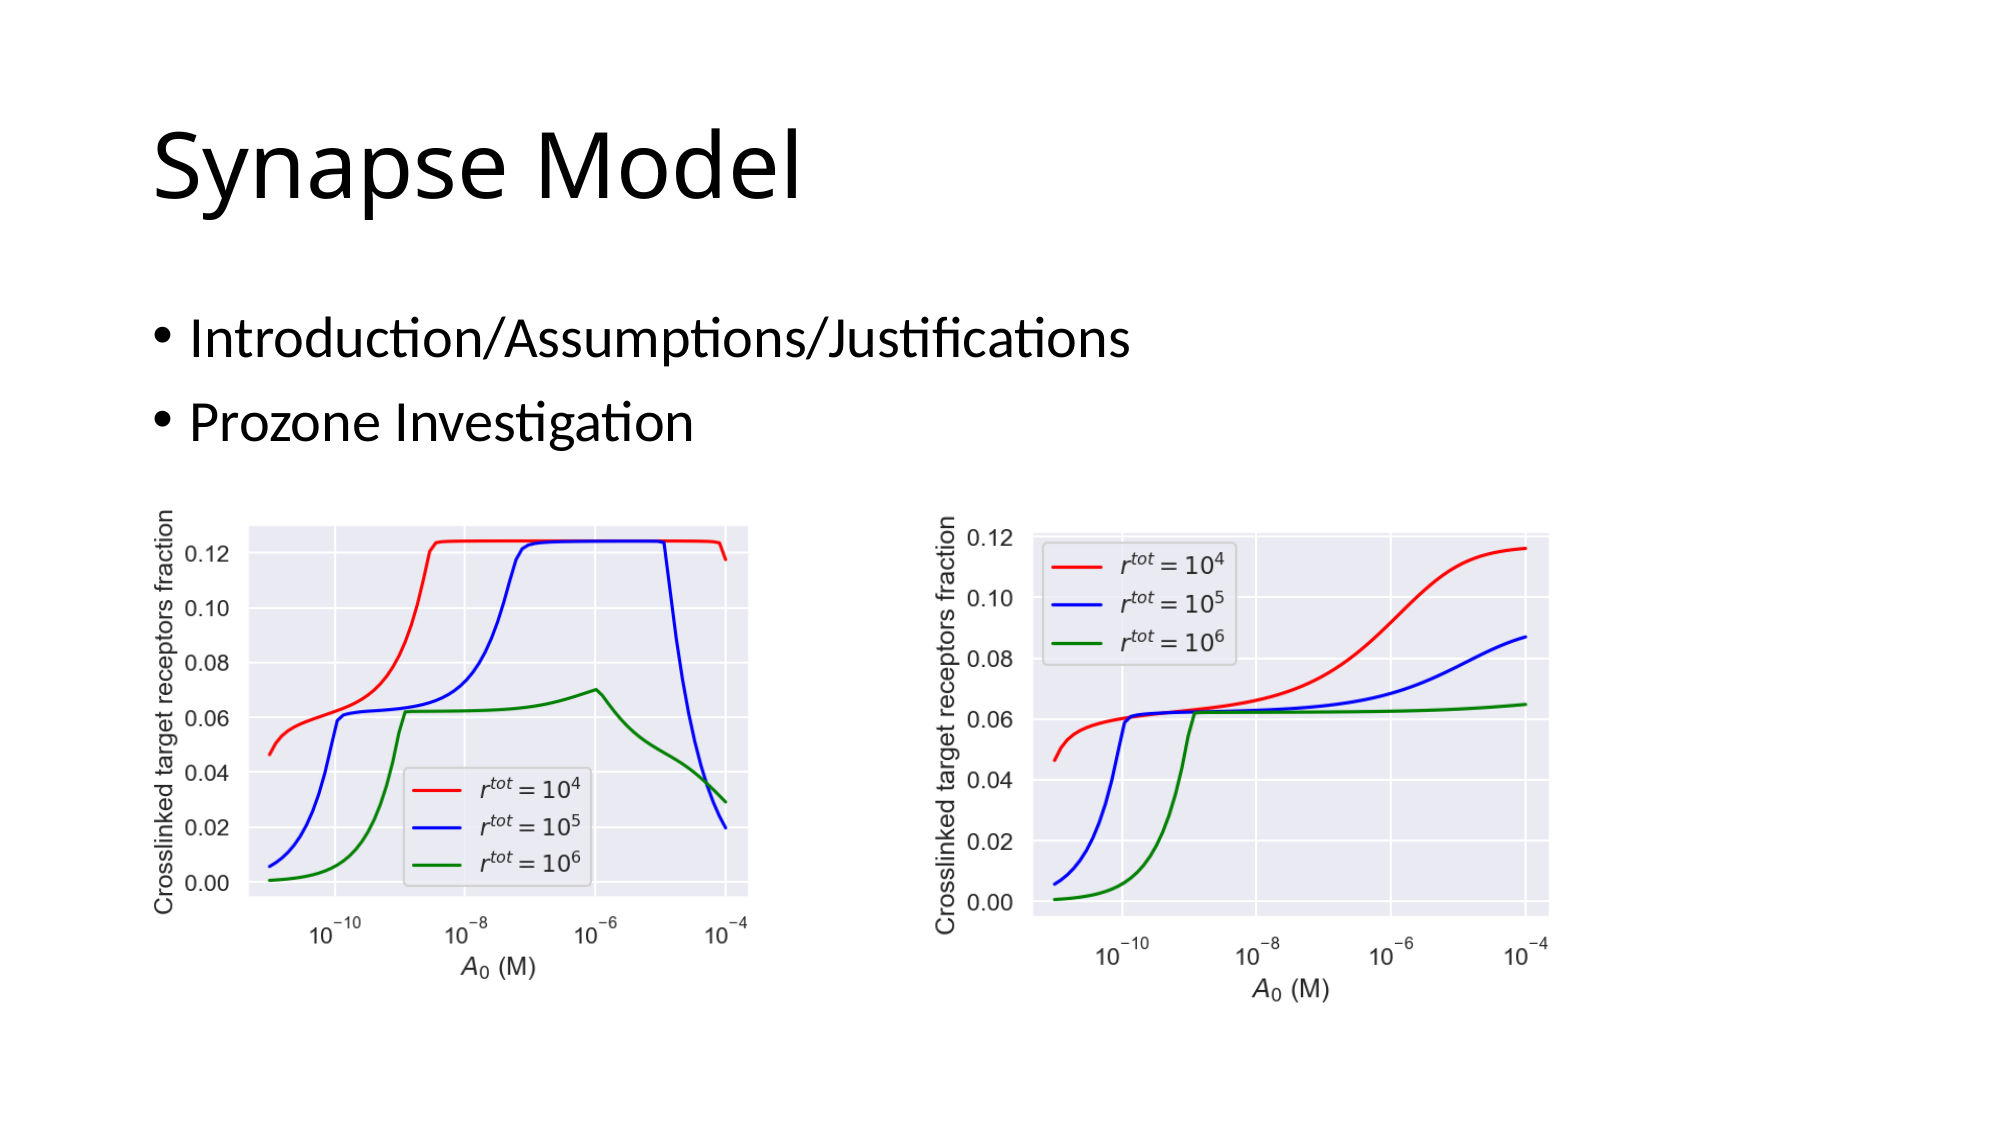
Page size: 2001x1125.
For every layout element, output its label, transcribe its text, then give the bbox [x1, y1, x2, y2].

picture [145, 498, 758, 991]
title Synapse Model [137, 59, 1863, 278]
list Introduction/Assumptions/Justifications Prozone Investigation [137, 299, 1863, 1014]
picture [926, 504, 1559, 1014]
